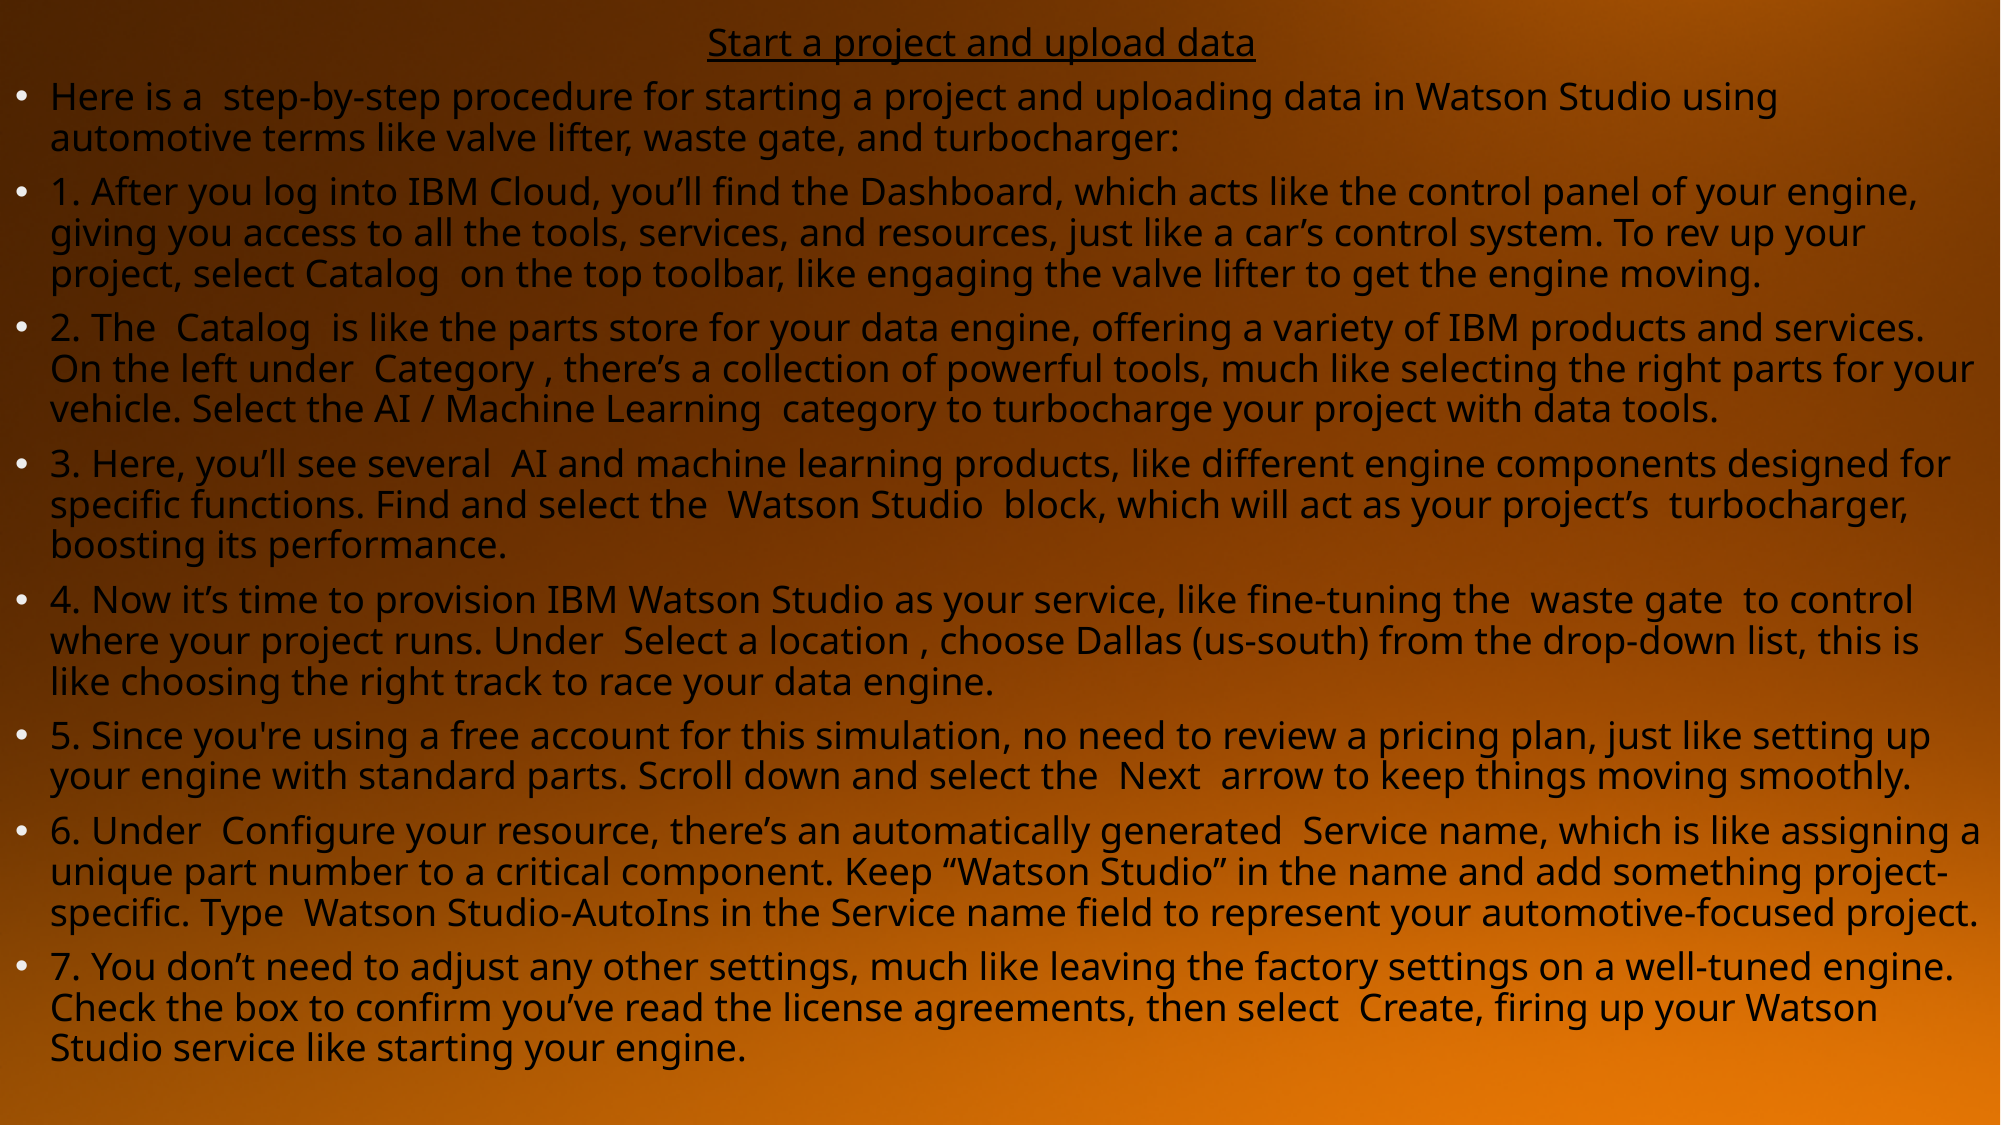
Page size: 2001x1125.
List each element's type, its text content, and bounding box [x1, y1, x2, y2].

picture [0, 0, 2001, 1125]
list Start a project and upload data Here is a step-by-step procedure for starting a project and uploading data in Watson Studio using automotive terms like valve lifter, waste gate, and turbocharger: 1. After you log into IBM Cloud, you’ll find the Dashboard, which acts like the control panel of your engine, giving you access to all the tools, services, and resources, just like a car’s control system. To rev up your project, select Catalog on the top toolbar, like engaging the valve lifter to get the engine moving. 2. The Catalog is like the parts store for your data engine, offering a variety of IBM products and services. On the left under Category , there’s a collection of powerful tools, much like selecting the right parts for your vehicle. Select the AI / Machine Learning category to turbocharge your project with data tools. 3. Here, you’ll see several AI and machine learning products, like different engine components designed for specific functions. Find and select the Watson Studio block, which will act as your project’s turbocharger, boosting its performance. 4. Now it’s time to provision IBM Watson Studio as your service, like fine-tuning the waste gate to control where your project runs. Under Select a location , choose Dallas (us-south) from the drop-down list, this is like choosing the right track to race your data engine. 5. Since you're using a free account for this simulation, no need to review a pricing plan, just like setting up your engine with standard parts. Scroll down and select the Next arrow to keep things moving smoothly. 6. Under Configure your resource, there’s an automatically generated Service name, which is like assigning a unique part number to a critical component. Keep “Watson Studio” in the name and add something project-specific. Type Watson Studio-AutoIns in the Service name field to represent your automotive-focused project. 7. You don’t need to adjust any other settings, much like leaving the factory settings on a well-tuned engine. Check the box to confirm you’ve read the license agreements, then select Create, firing up your Watson Studio service like starting your engine. [0, 15, 2000, 1125]
